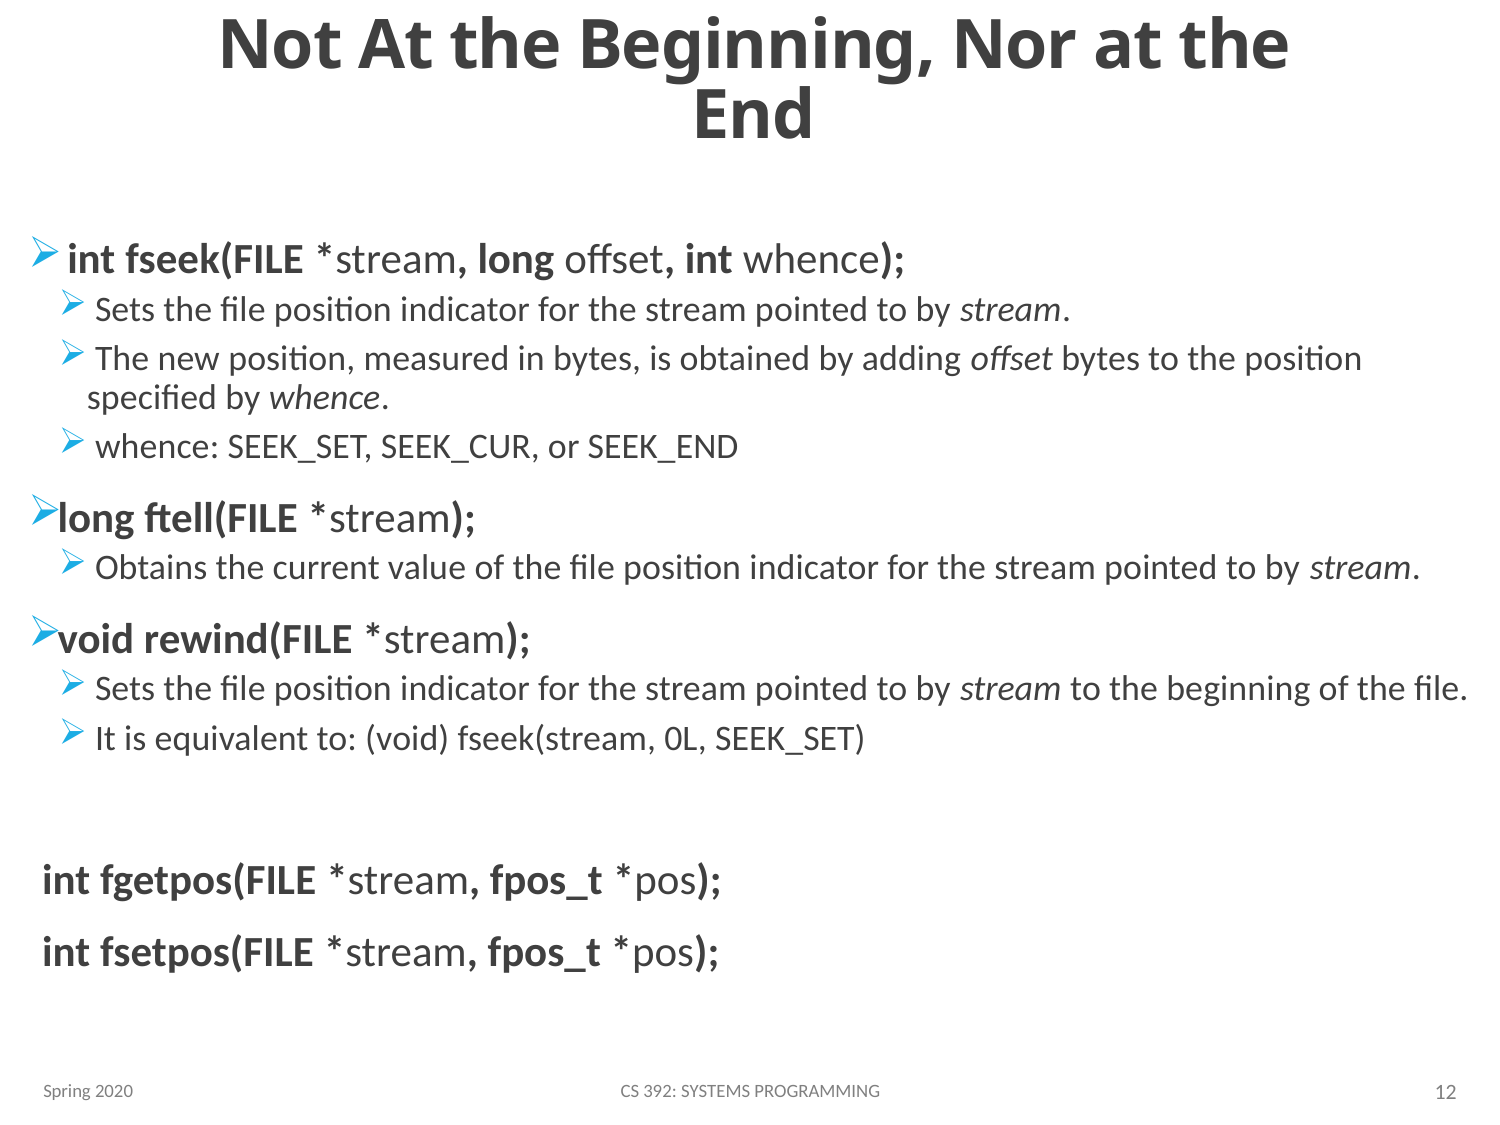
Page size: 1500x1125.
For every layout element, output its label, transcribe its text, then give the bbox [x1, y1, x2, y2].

title Not At the Beginning, Nor at the End [135, 5, 1373, 160]
footer CS 392: Systems Programming [453, 1059, 1047, 1120]
slide_number Spring 2020 [28, 1059, 333, 1120]
list int fseek(FILE *stream, long offset, int whence); Sets the file position indicator for the stream pointed to by stream. The new position, measured in bytes, is obtained by adding offset bytes to the position specified by whence. whence: SEEK_SET, SEEK_CUR, or SEEK_END long ftell(FILE *stream); Obtains the current value of the file position indicator for the stream pointed to by stream. void rewind(FILE *stream); Sets the file position indicator for the stream pointed to by stream to the beginning of the file. It is equivalent to: (void) fseek(stream, 0L, SEEK_SET) int fgetpos(FILE *stream, fpos_t *pos); int fsetpos(FILE *stream, fpos_t *pos); [28, 229, 1472, 1021]
slide_number 12 [1310, 1060, 1472, 1121]
